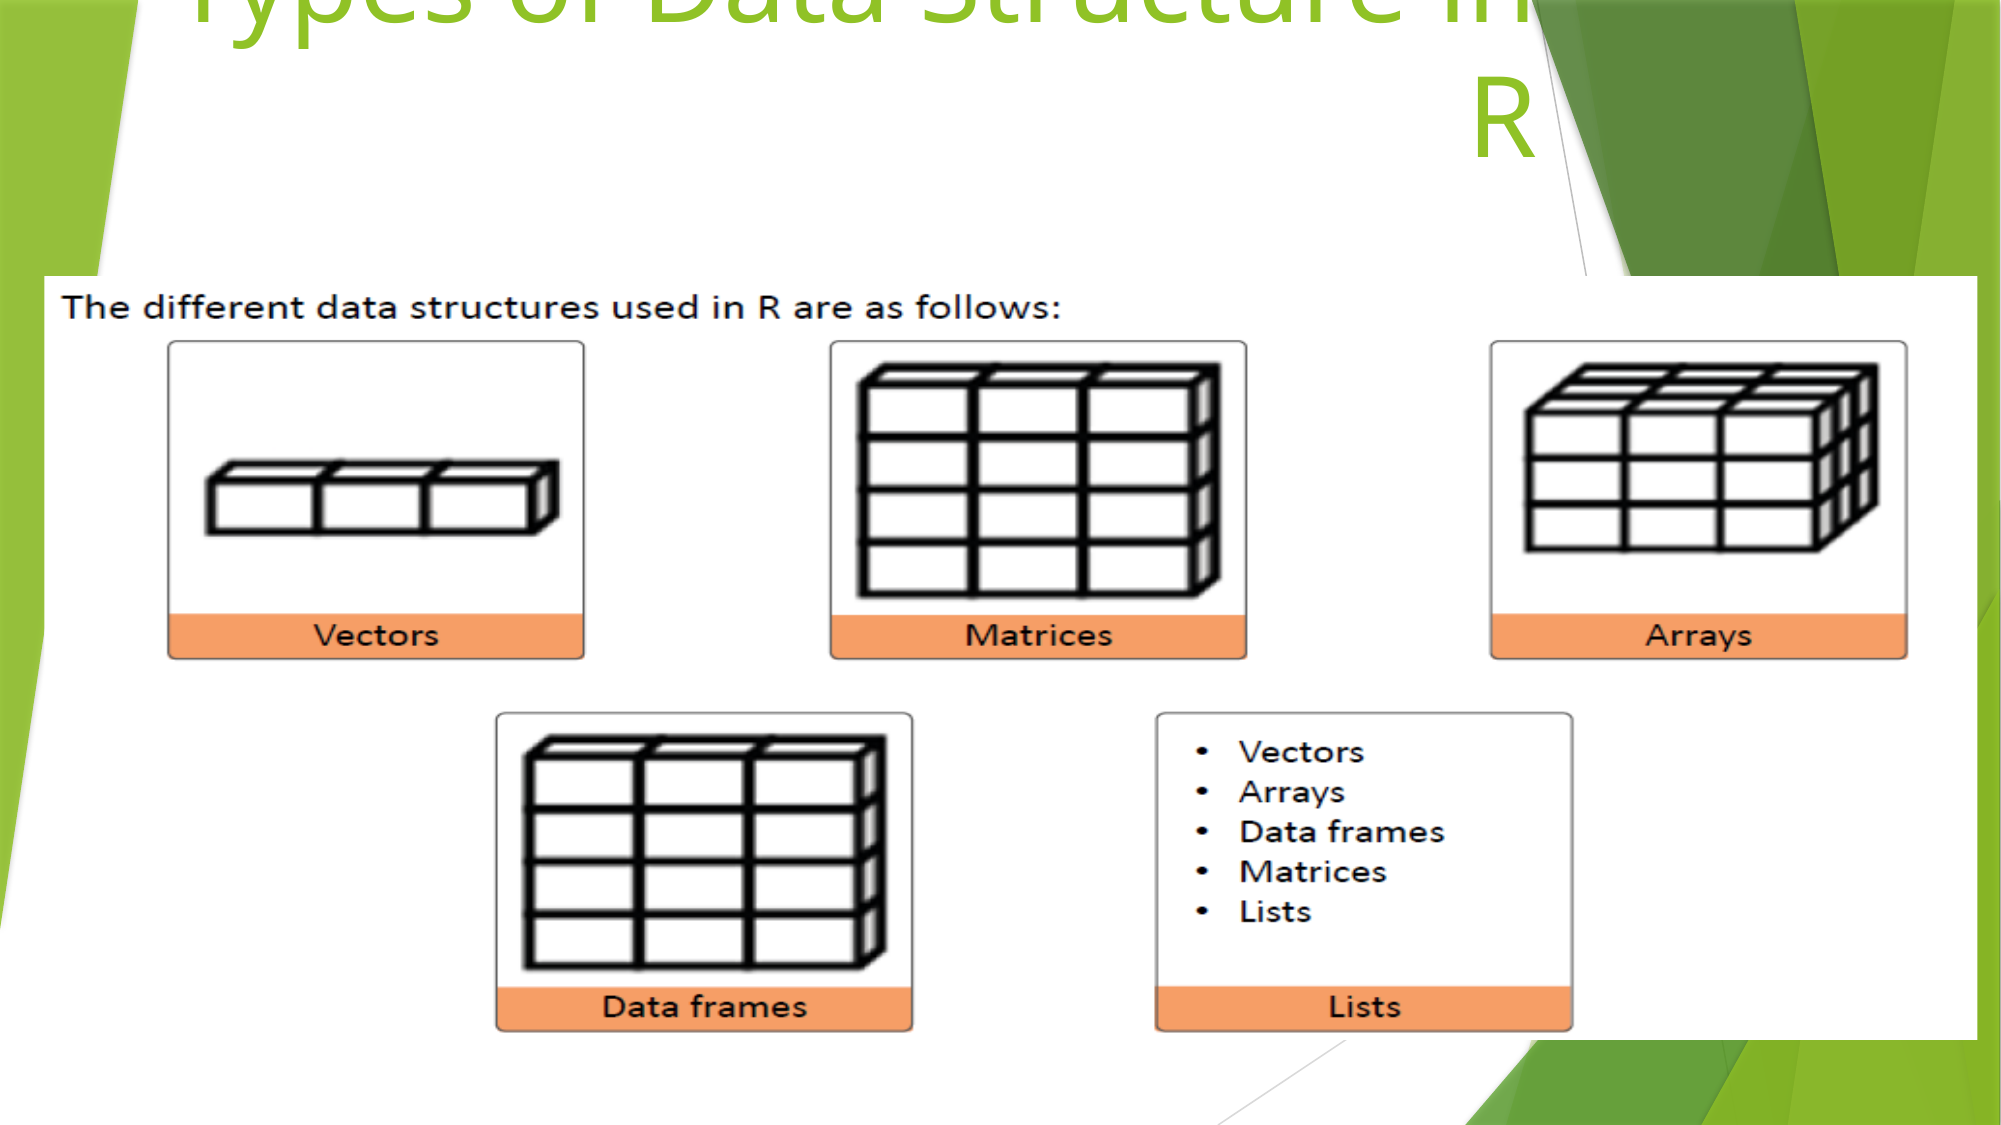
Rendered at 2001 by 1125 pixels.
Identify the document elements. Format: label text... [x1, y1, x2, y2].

title Types of Data Structure in R [87, 33, 1553, 188]
picture [43, 276, 1978, 1041]
